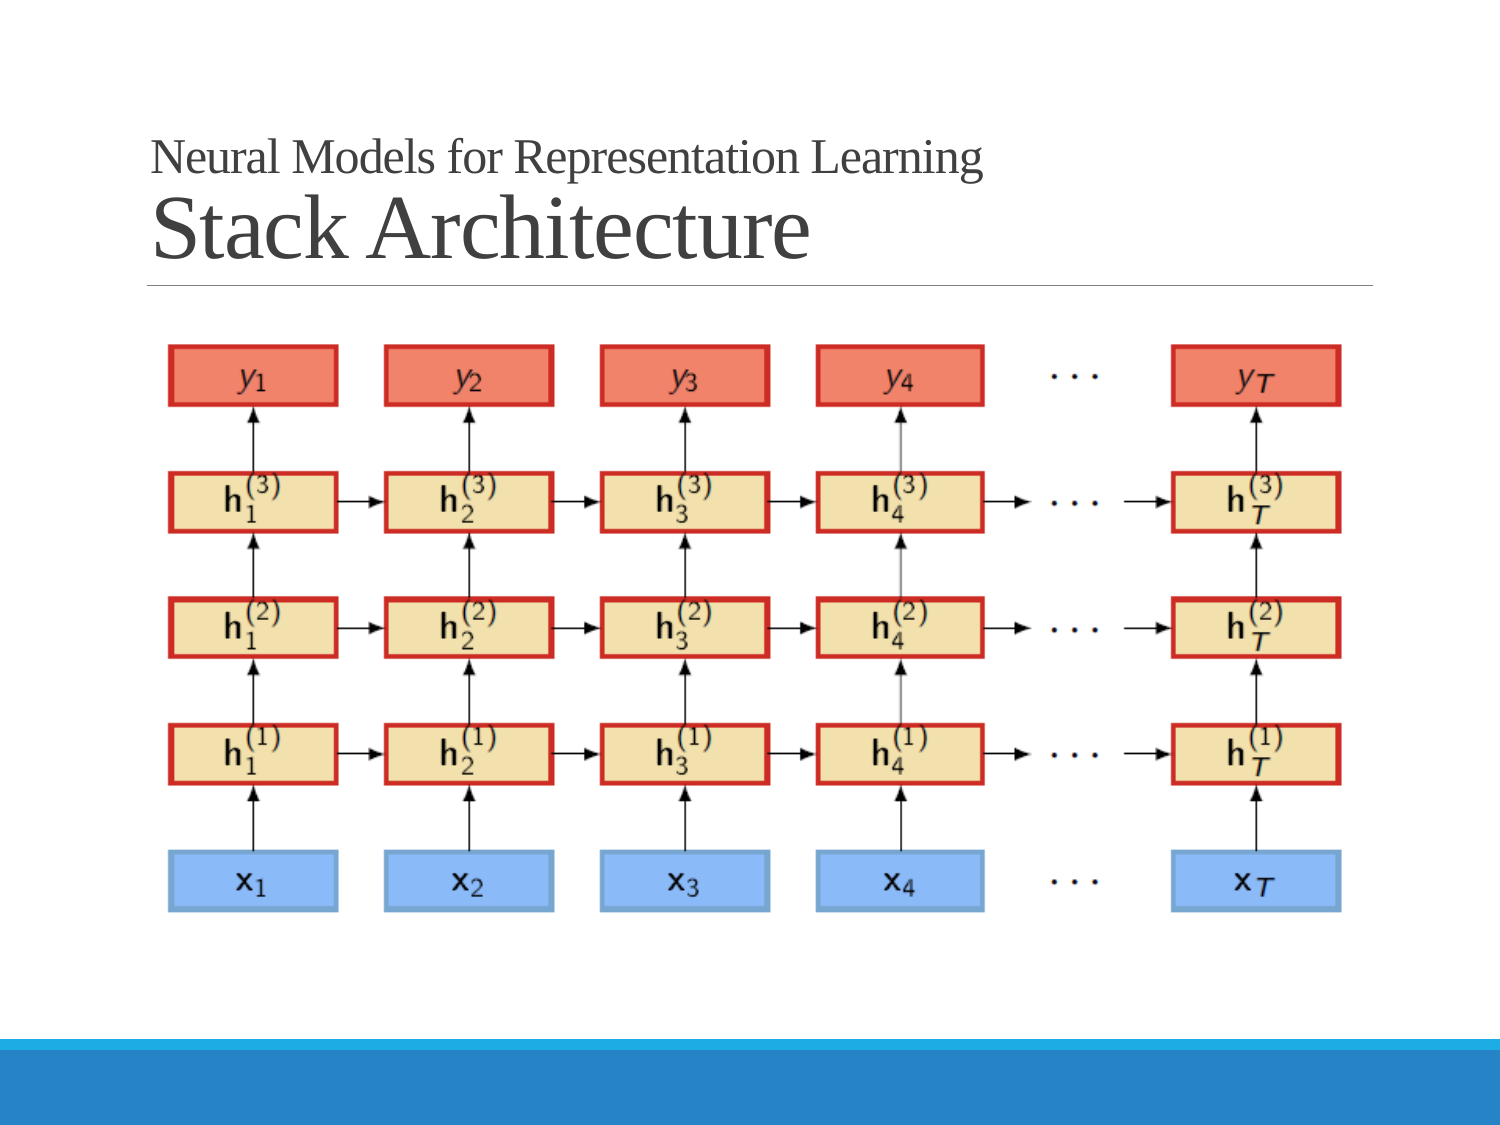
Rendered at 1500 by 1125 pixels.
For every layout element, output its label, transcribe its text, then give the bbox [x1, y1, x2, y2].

title Neural Models for Representation Learning Stack Architecture [135, 47, 1373, 285]
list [137, 318, 1370, 948]
